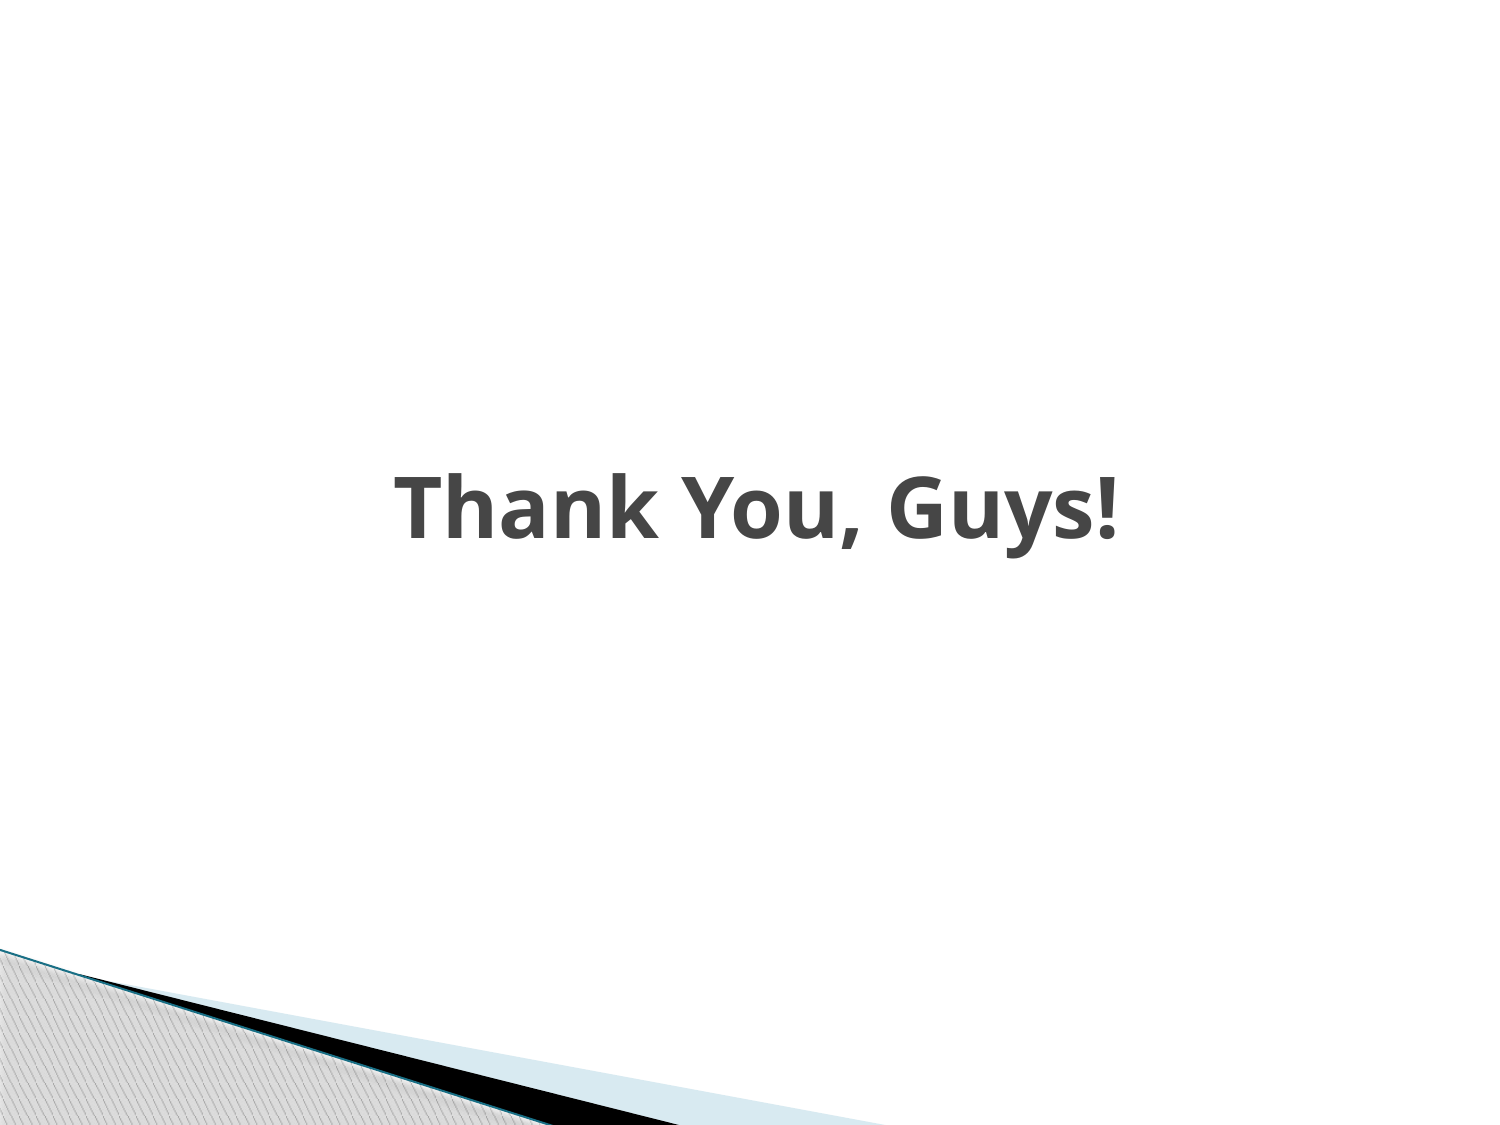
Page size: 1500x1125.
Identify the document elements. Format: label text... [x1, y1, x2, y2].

title Thank You, Guys! [82, 410, 1432, 598]
